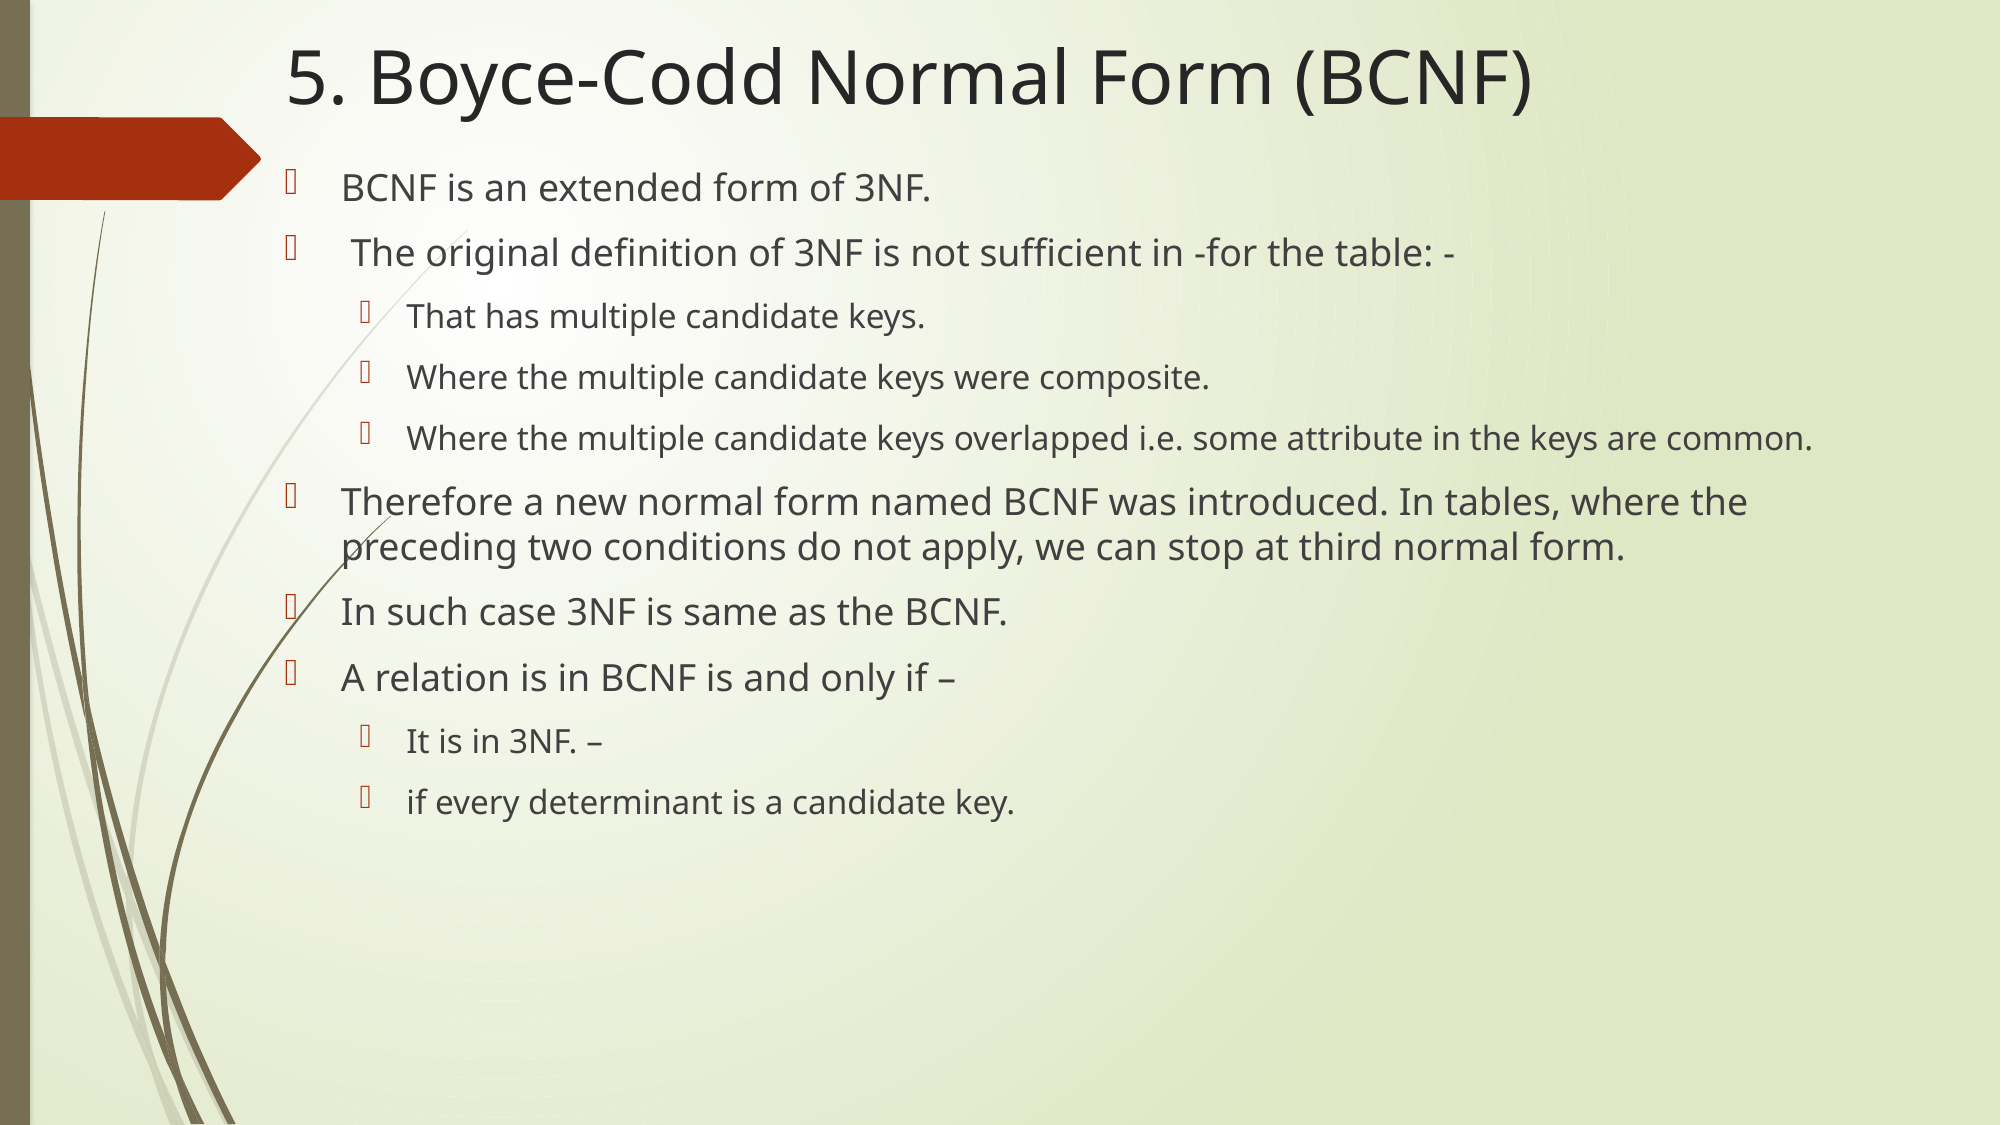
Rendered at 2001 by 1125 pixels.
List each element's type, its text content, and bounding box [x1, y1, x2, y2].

title 5. Boyce-Codd Normal Form (BCNF) [270, 22, 1733, 138]
list BCNF is an extended form of 3NF. The original definition of 3NF is not sufficient in -for the table: - That has multiple candidate keys. Where the multiple candidate keys were composite. Where the multiple candidate keys overlapped i.e. some attribute in the keys are common. Therefore a new normal form named BCNF was introduced. In tables, where the preceding two conditions do not apply, we can stop at third normal form. In such case 3NF is same as the BCNF. A relation is in BCNF is and only if – It is in 3NF. – if every determinant is a candidate key. [269, 156, 1943, 1076]
